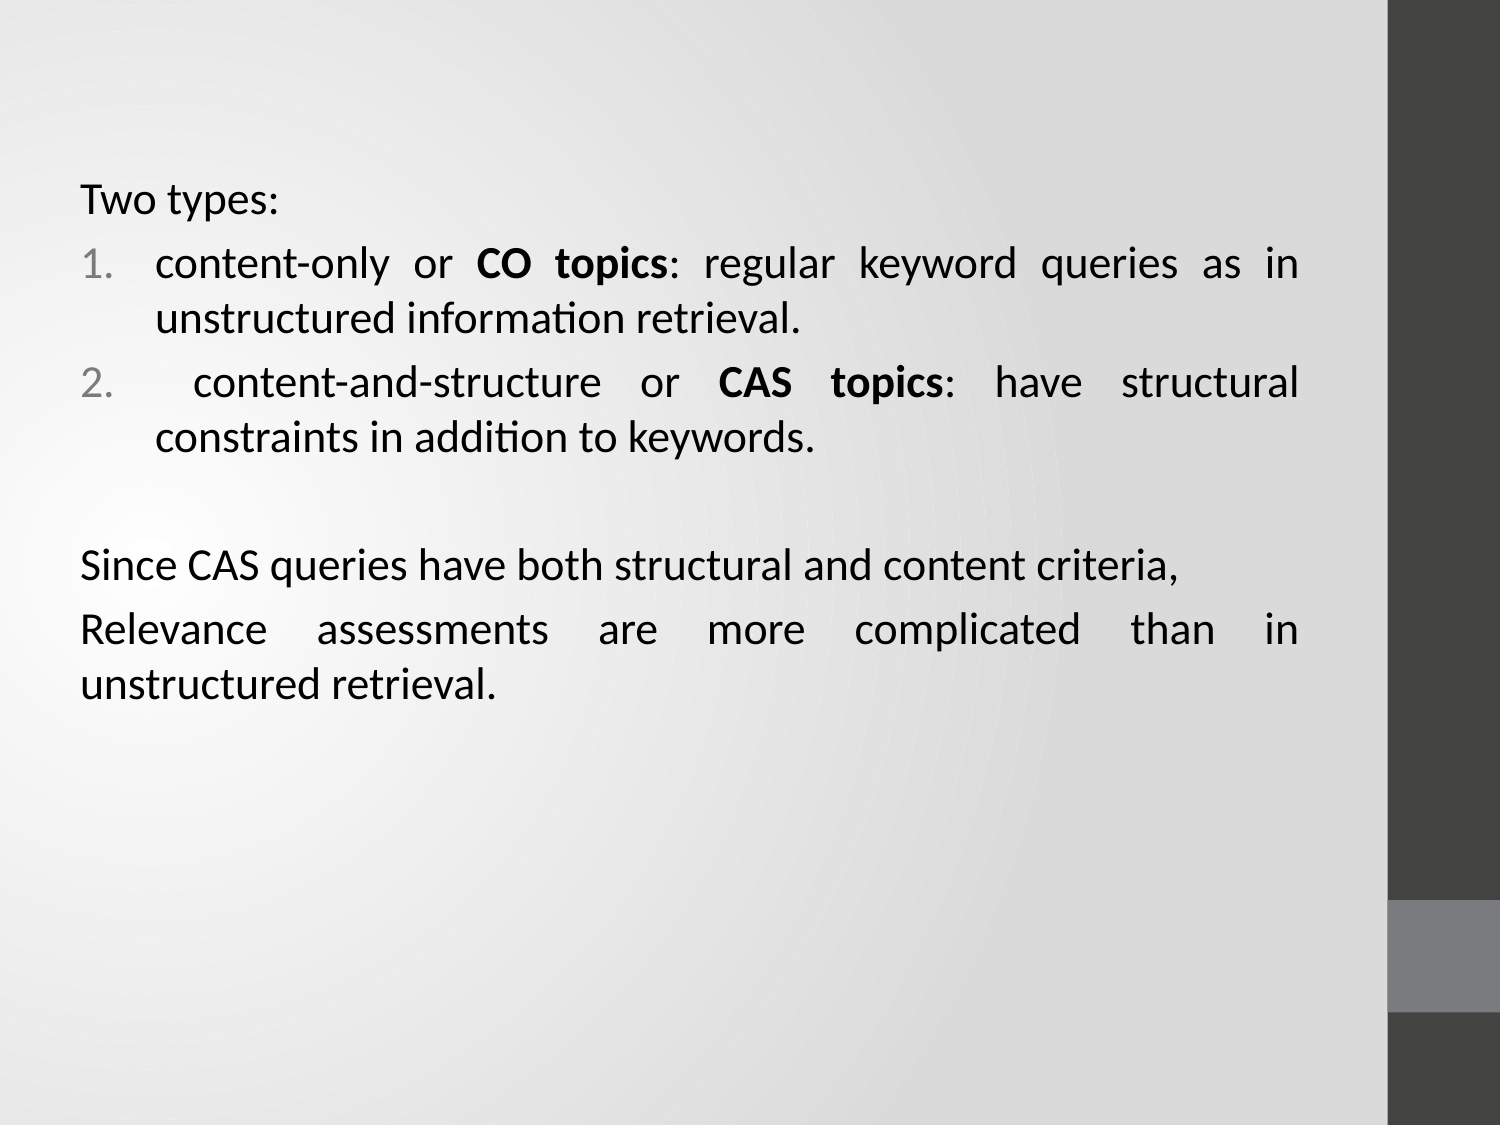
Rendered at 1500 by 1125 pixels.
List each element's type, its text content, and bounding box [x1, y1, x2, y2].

list Two types: content-only or CO topics: regular keyword queries as in unstructured information retrieval. content-and-structure or CAS topics: have structural constraints in addition to keywords. Since CAS queries have both structural and content criteria, Relevance assessments are more complicated than in unstructured retrieval. [64, 160, 1315, 949]
